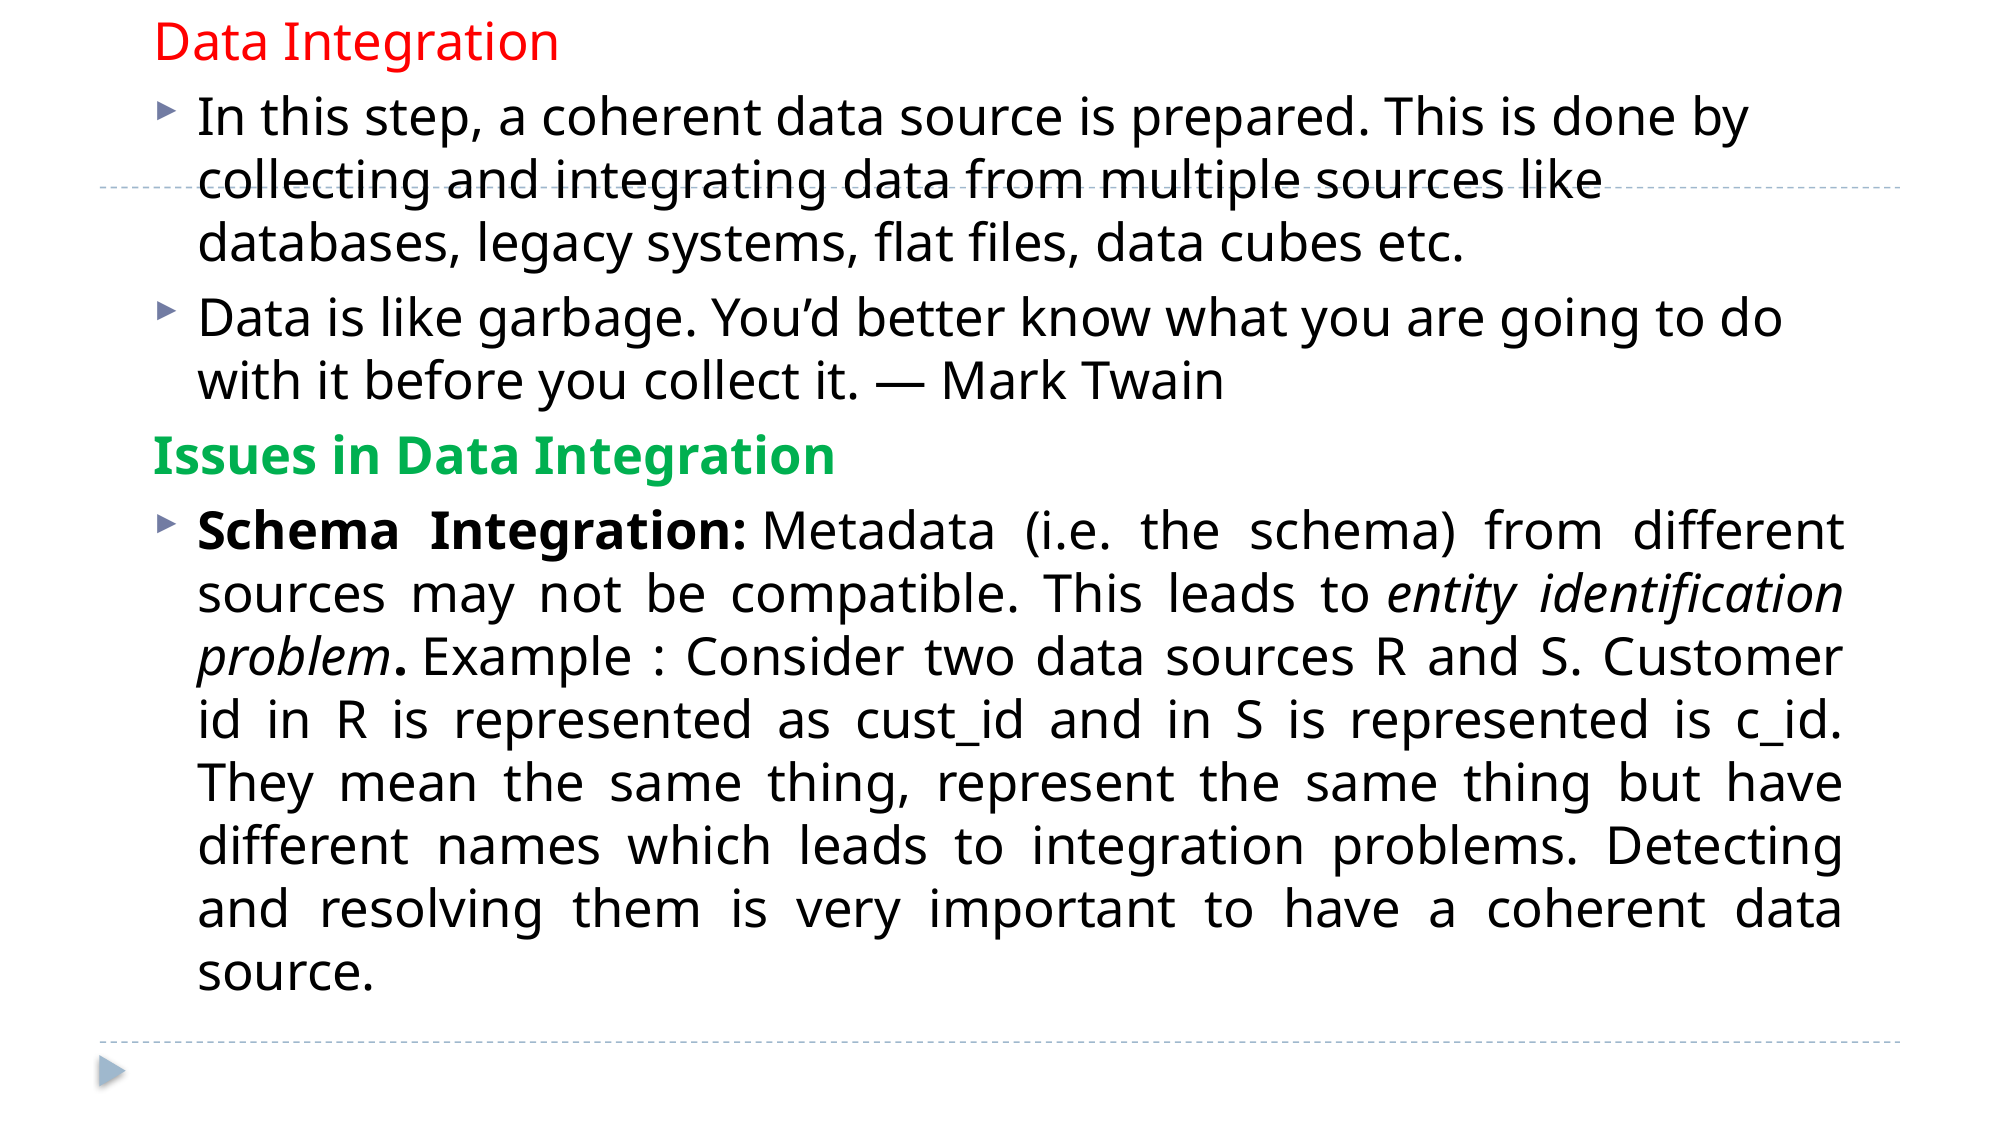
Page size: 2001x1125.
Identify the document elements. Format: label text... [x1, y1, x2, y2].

list Data Integration In this step, a coherent data source is prepared. This is done by collecting and integrating data from multiple sources like databases, legacy systems, flat files, data cubes etc. Data is like garbage. You’d better know what you are going to do with it before you collect it. — Mark Twain Issues in Data Integration Schema Integration: Metadata (i.e. the schema) from different sources may not be compatible. This leads to entity identification problem. Example : Consider two data sources R and S. Customer id in R is represented as cust_id and in S is represented is c_id. They mean the same thing, represent the same thing but have different names which leads to integration problems. Detecting and resolving them is very important to have a coherent data source. [137, 0, 1863, 1014]
